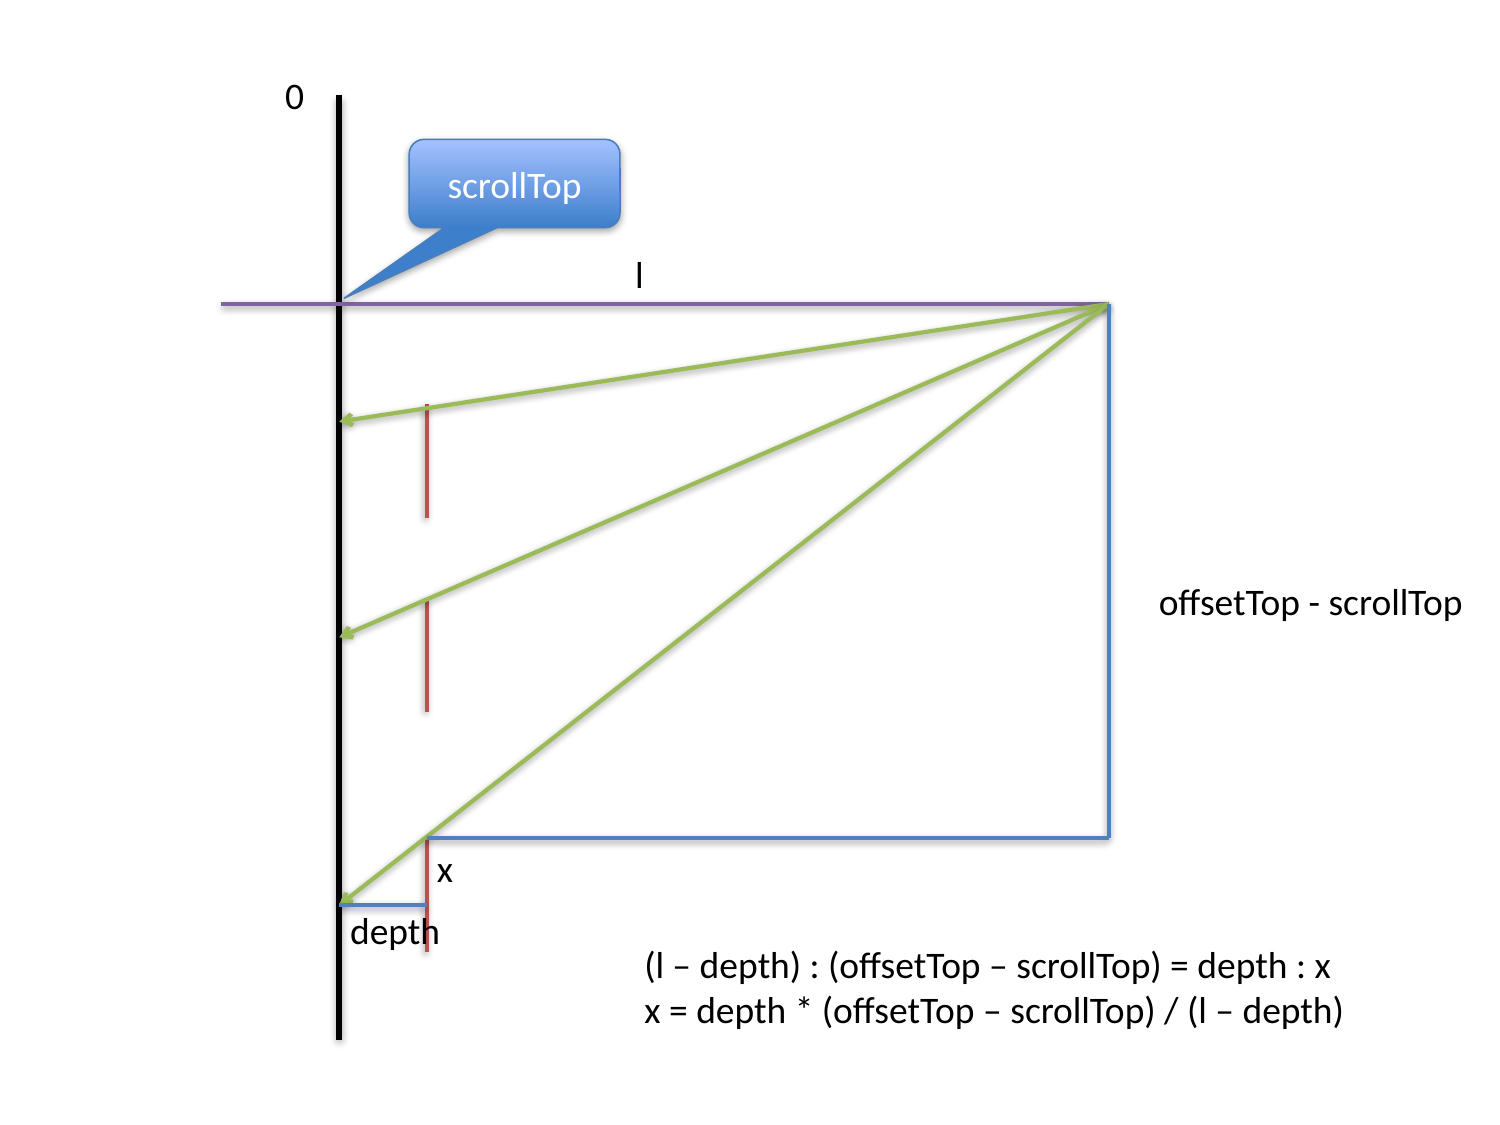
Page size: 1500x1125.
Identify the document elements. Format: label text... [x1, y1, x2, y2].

text_box depth [343, 914, 456, 960]
text_box 0 [270, 64, 320, 125]
text_box l [620, 243, 659, 300]
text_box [339, 303, 1109, 906]
text_box offsetTop - scrollTop [1144, 570, 1479, 631]
text_box (l – depth) : (offsetTop – scrollTop) = depth : x x = depth * (offsetTop – scrollTop) / (l – depth) [629, 934, 1360, 1039]
text_box scrollTop [343, 138, 621, 299]
